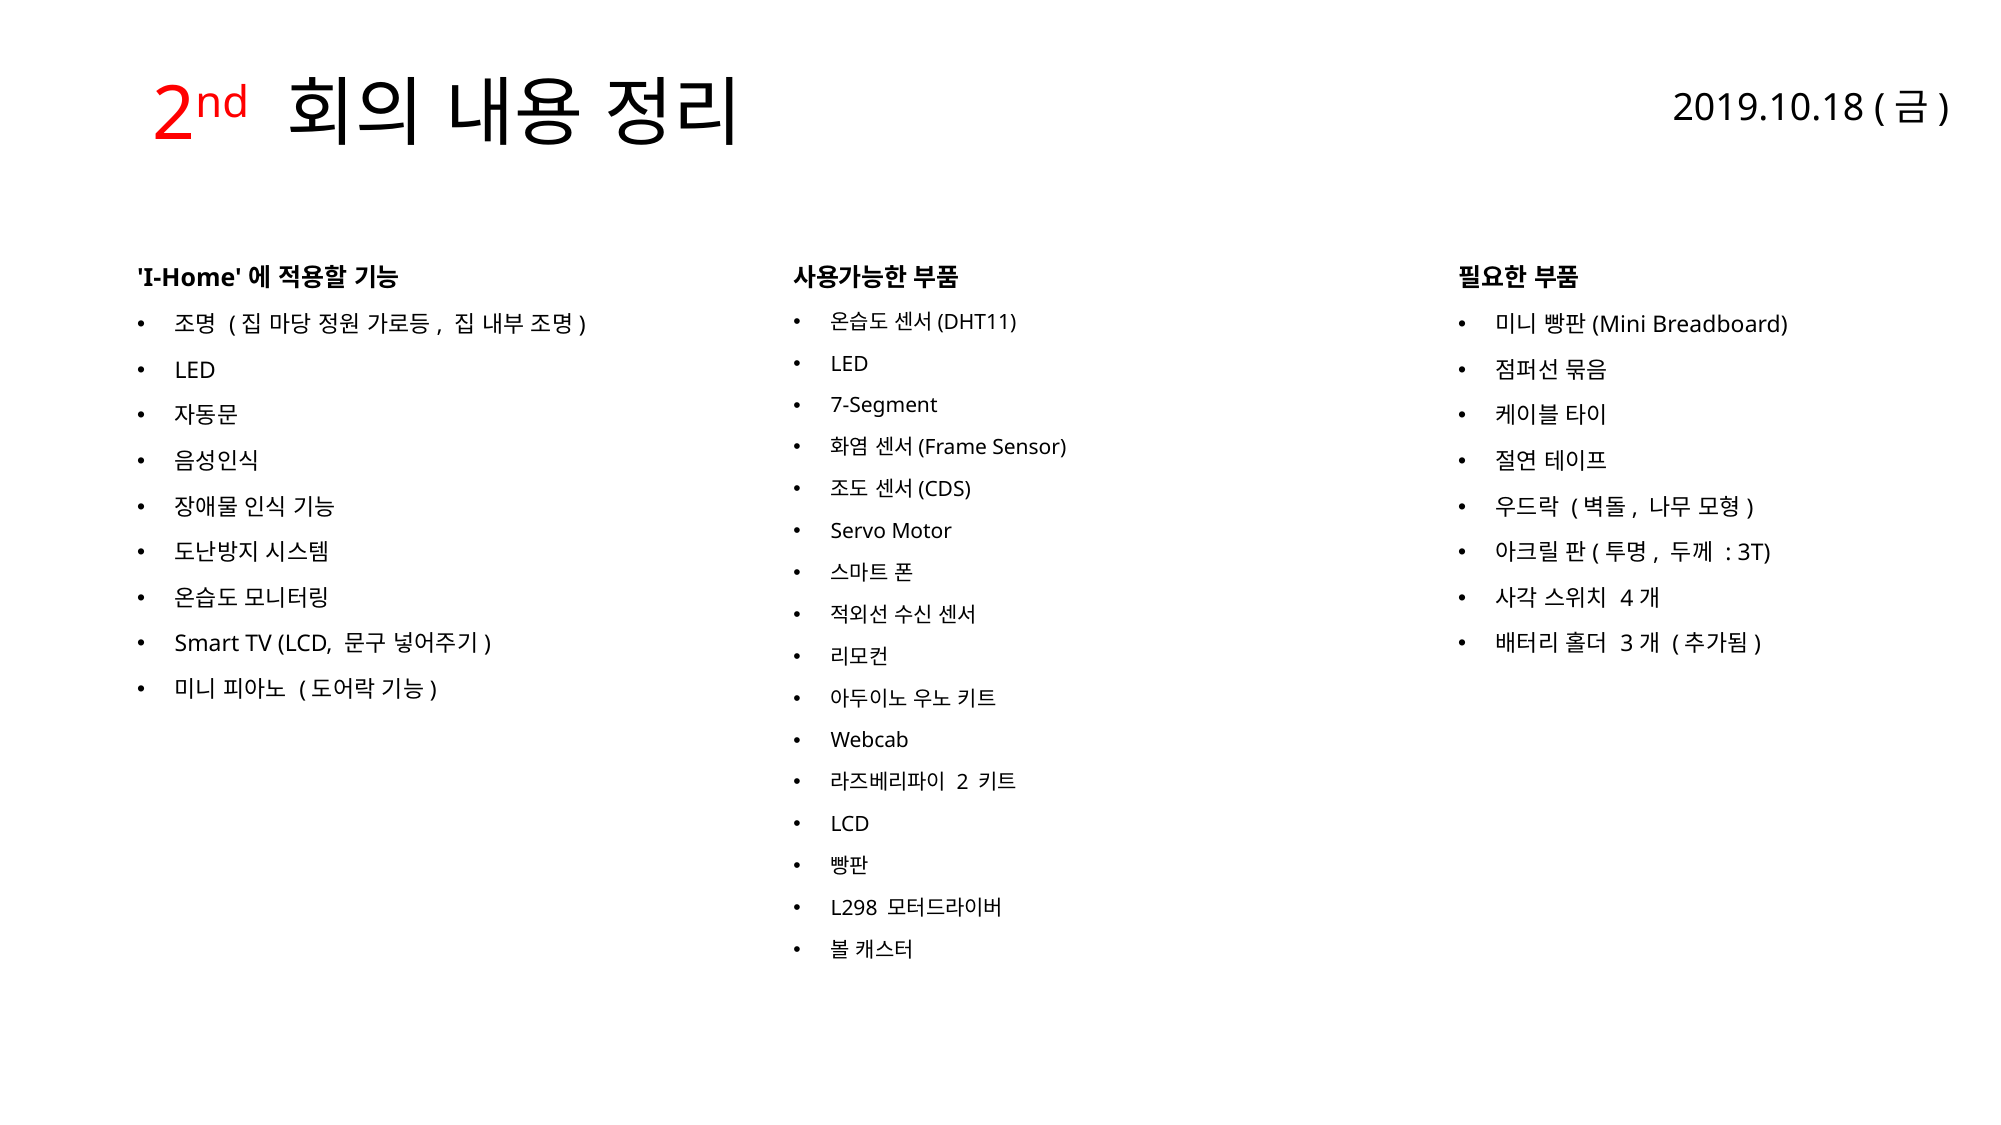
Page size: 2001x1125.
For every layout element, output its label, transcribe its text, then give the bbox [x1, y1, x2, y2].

title 2nd 회의 내용 정리 [137, 6, 1863, 224]
text_box 필요한 부품 미니 빵판(Mini Breadboard) 점퍼선 묶음 케이블 타이 절연 테이프 우드락 (벽돌, 나무 모형) 아크릴 판(투명, 두께 : 3T) 사각 스위치 4개 배터리 홀더 3개 (추가됨) [1443, 257, 1935, 972]
text_box 2019.10.18 (금) [239, 0, 1965, 218]
list 'I-Home'에 적용할 기능 조명 (집 마당 정원 가로등, 집 내부 조명) LED 자동문 음성인식 장애물 인식 기능 도난방지 시스템 온습도 모니터링 Smart TV (LCD, 문구 넣어주기) 미니 피아노 (도어락 기능) [122, 257, 621, 972]
text_box 사용가능한 부품 온습도 센서(DHT11) LED 7-Segment 화염 센서(Frame Sensor) 조도 센서(CDS) Servo Motor 스마트 폰 적외선 수신 센서 리모컨 아두이노 우노 키트 Webcab 라즈베리파이 2 키트 LCD 빵판 L298 모터드라이버 볼 캐스터 [778, 257, 1206, 972]
